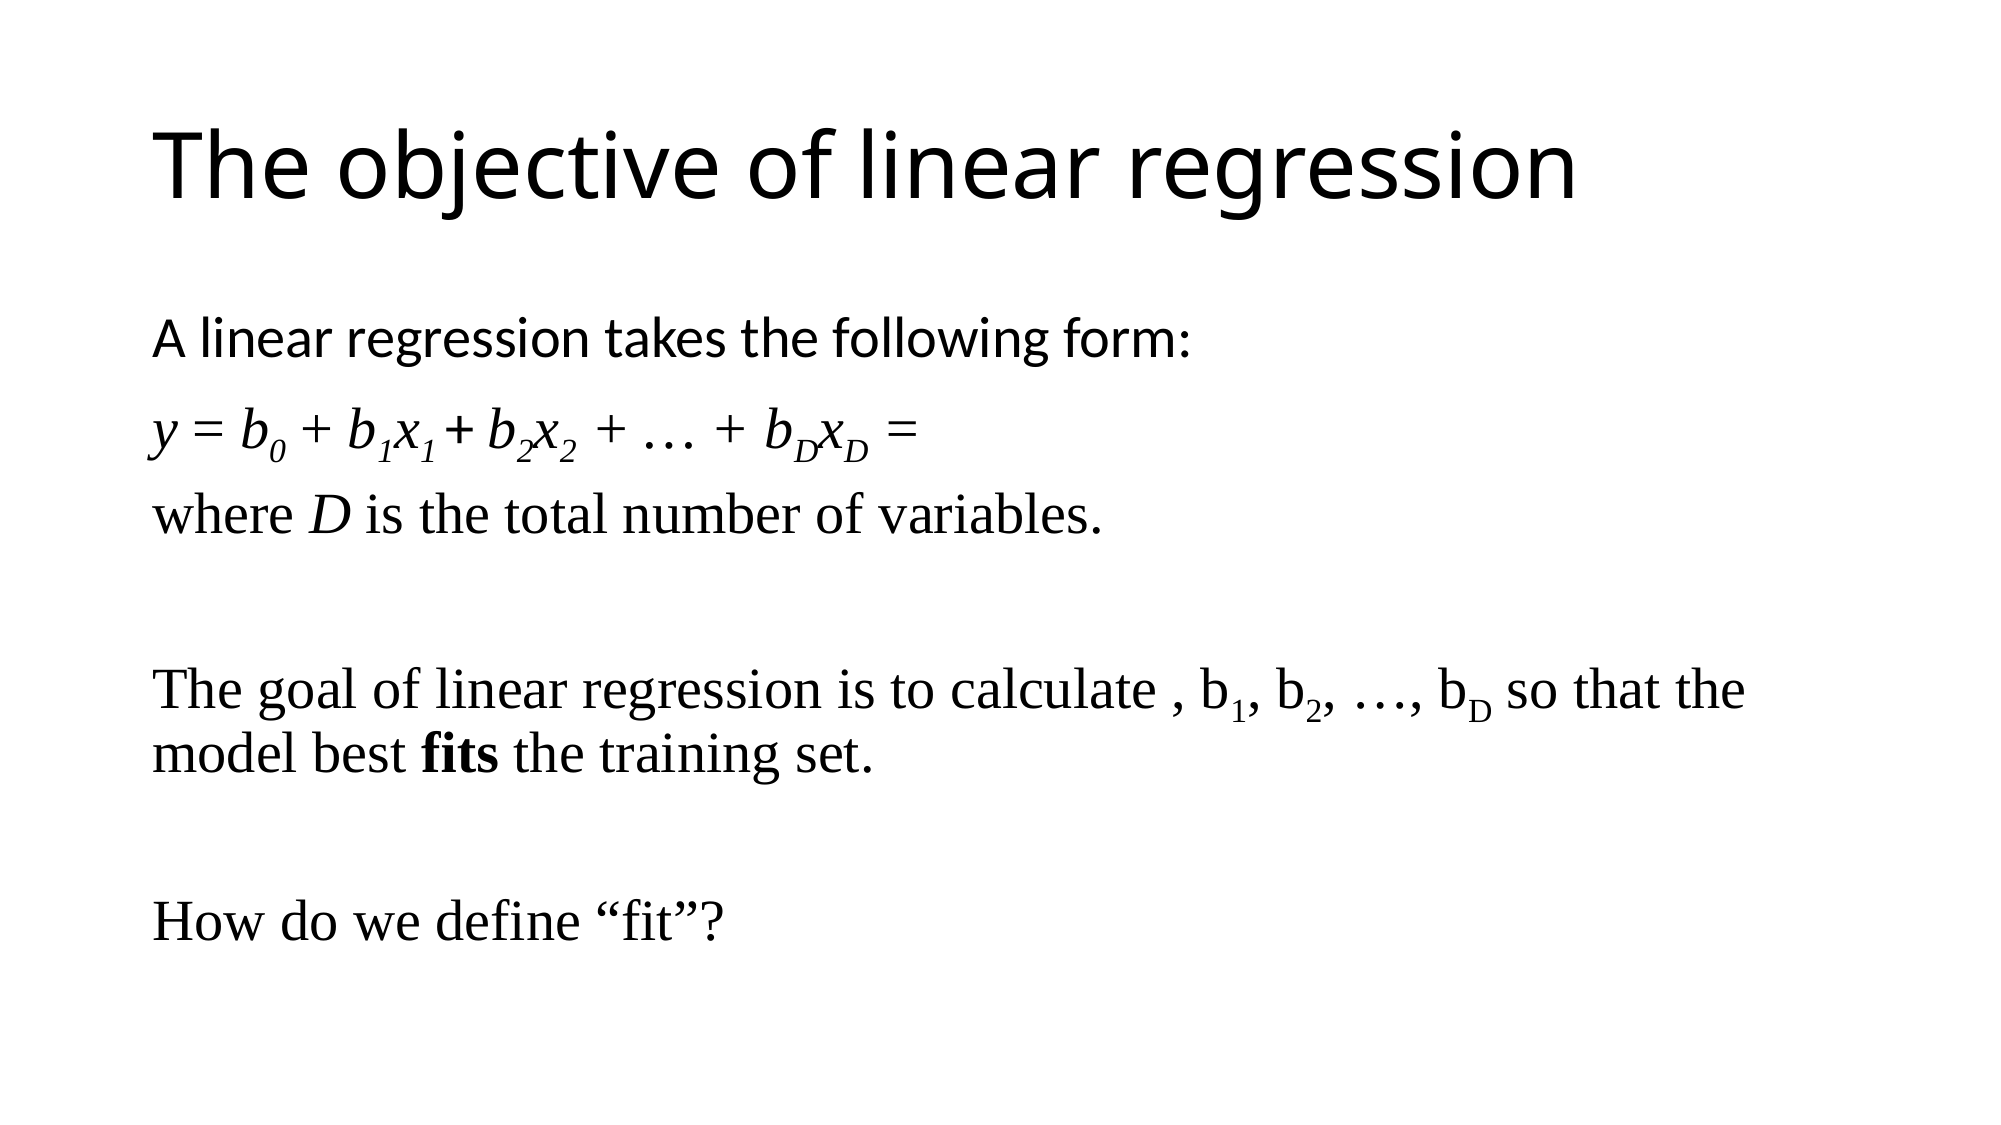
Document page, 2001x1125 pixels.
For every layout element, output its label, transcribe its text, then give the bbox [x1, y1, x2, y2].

title The objective of linear regression [137, 59, 1863, 278]
